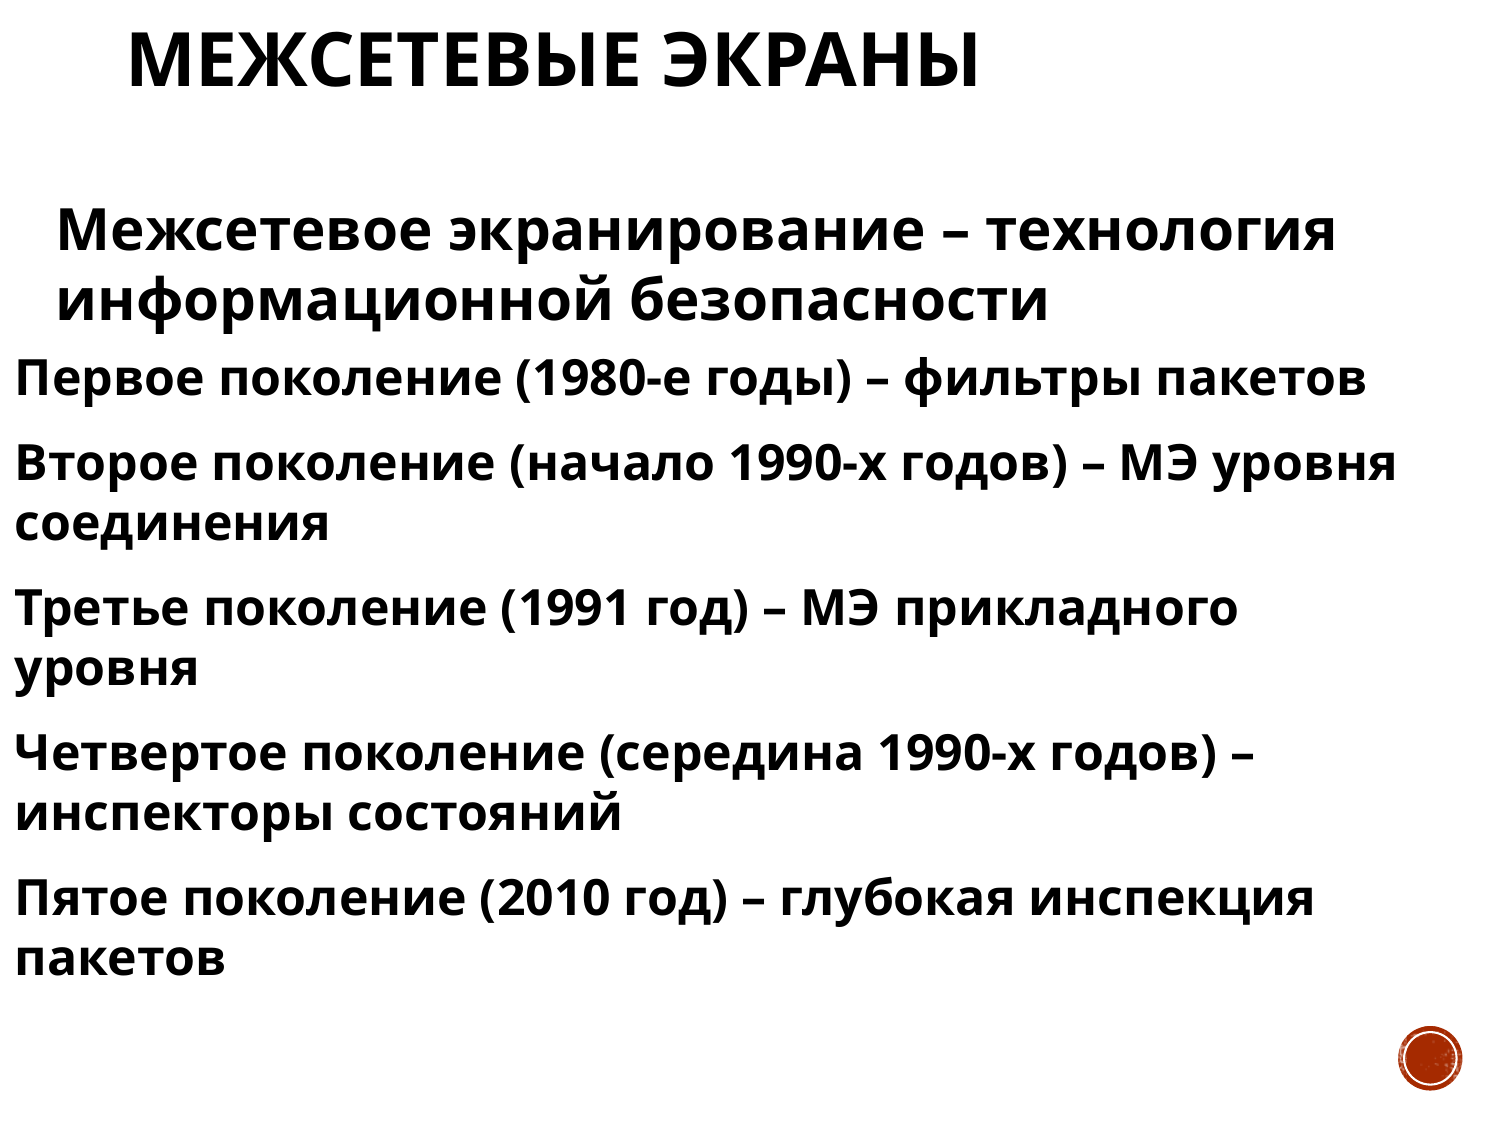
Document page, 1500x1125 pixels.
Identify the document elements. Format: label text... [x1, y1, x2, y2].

text_box Первое поколение (1980-е годы) – фильтры пакетов Второе поколение (начало 1990-х годов) – МЭ уровня соединения Третье поколение (1991 год) – МЭ прикладного уровня Четвертое поколение (середина 1990-х годов) – инспекторы состояний Пятое поколение (2010 год) – глубокая инспекция пакетов [0, 338, 1453, 993]
text_box Межсетевое экранирование – технология информационной безопасности [41, 184, 1447, 338]
title Межсетевые экраны [110, 9, 1386, 116]
